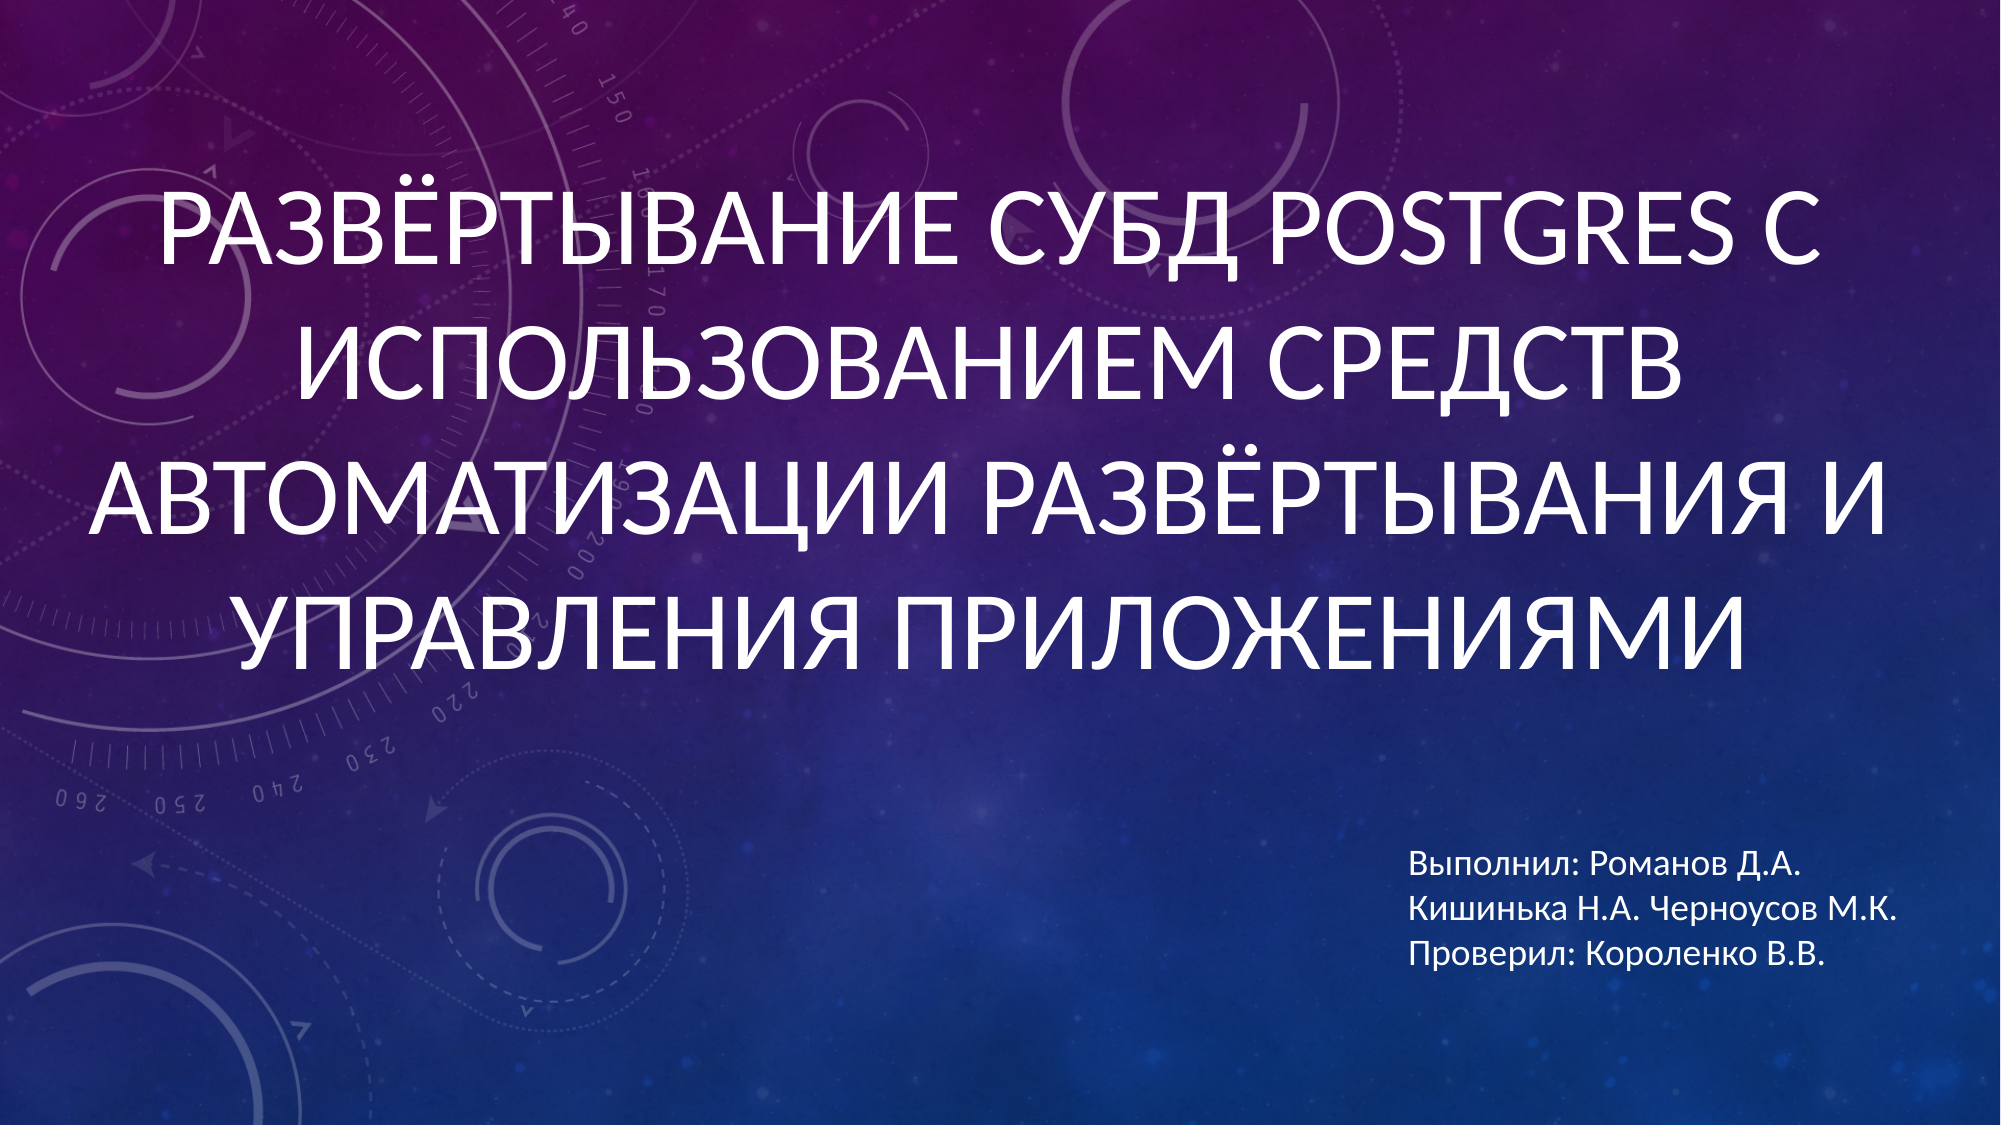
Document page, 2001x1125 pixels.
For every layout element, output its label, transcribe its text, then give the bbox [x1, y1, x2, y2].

title Развёртывание СУБД Postgres с использованием средств автоматизации развёртывания и управления приложениями [65, 551, 1915, 700]
text_box Выполнил: Романов Д.А. Кишинька Н.А. Черноусов М.К. Проверил: Короленко В.В. [1393, 830, 1942, 981]
picture [0, 0, 2001, 1125]
